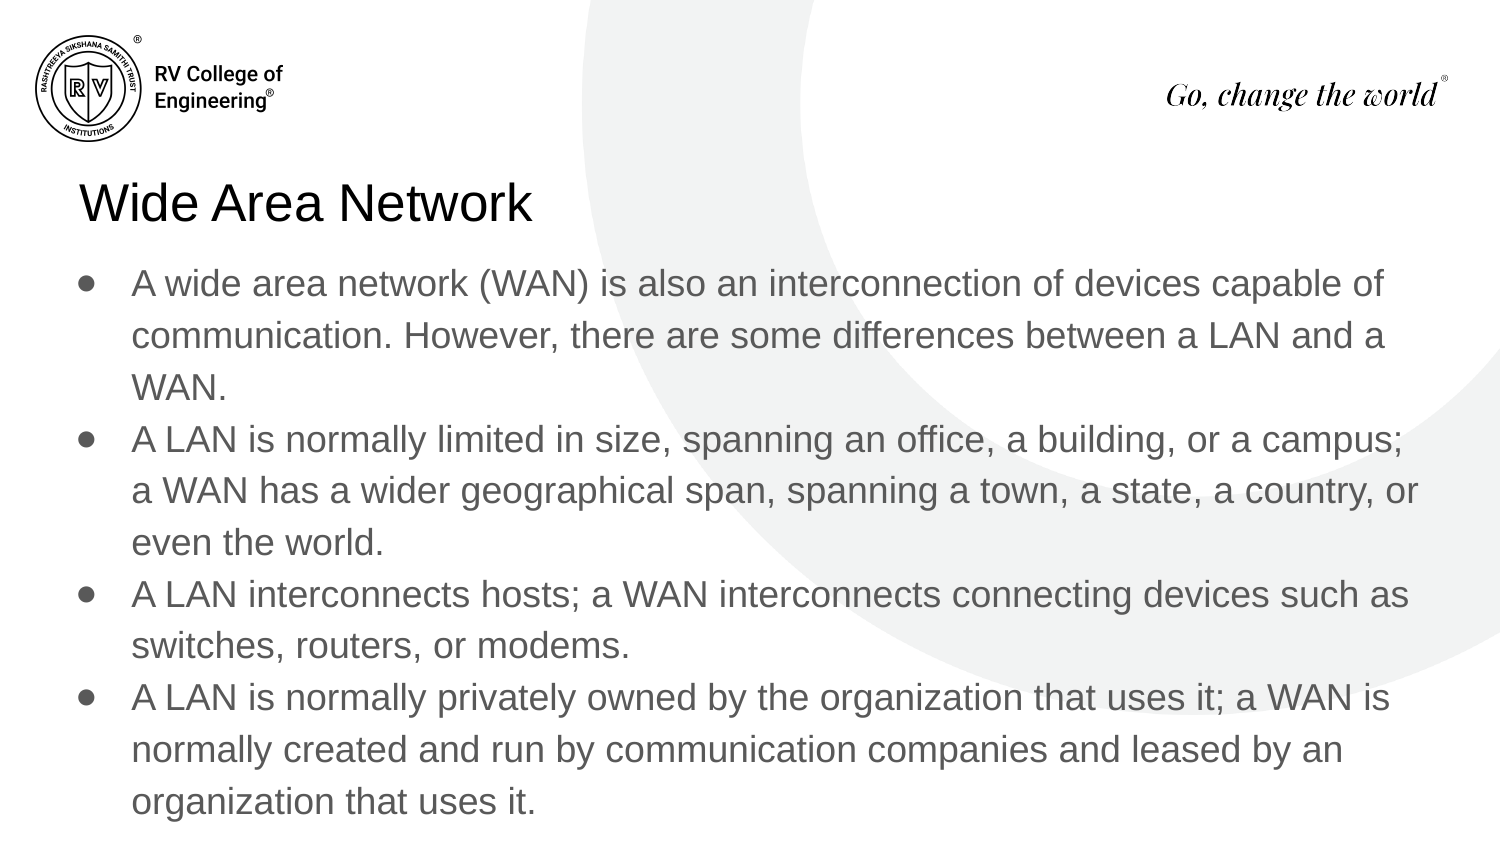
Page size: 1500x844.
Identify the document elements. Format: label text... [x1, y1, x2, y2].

picture [0, 0, 1500, 844]
list A wide area network (WAN) is also an interconnection of devices capable of communication. However, there are some differences between a LAN and a WAN. A LAN is normally limited in size, spanning an office, a building, or a campus; a WAN has a wider geographical span, spanning a town, a state, a country, or even the world. A LAN interconnects hosts; a WAN interconnects connecting devices such as switches, routers, or modems. A LAN is normally privately owned by the organization that uses it; a WAN is normally created and run by communication companies and leased by an organization that uses it. [41, 237, 1440, 844]
title Wide Area Network [64, 153, 1462, 248]
